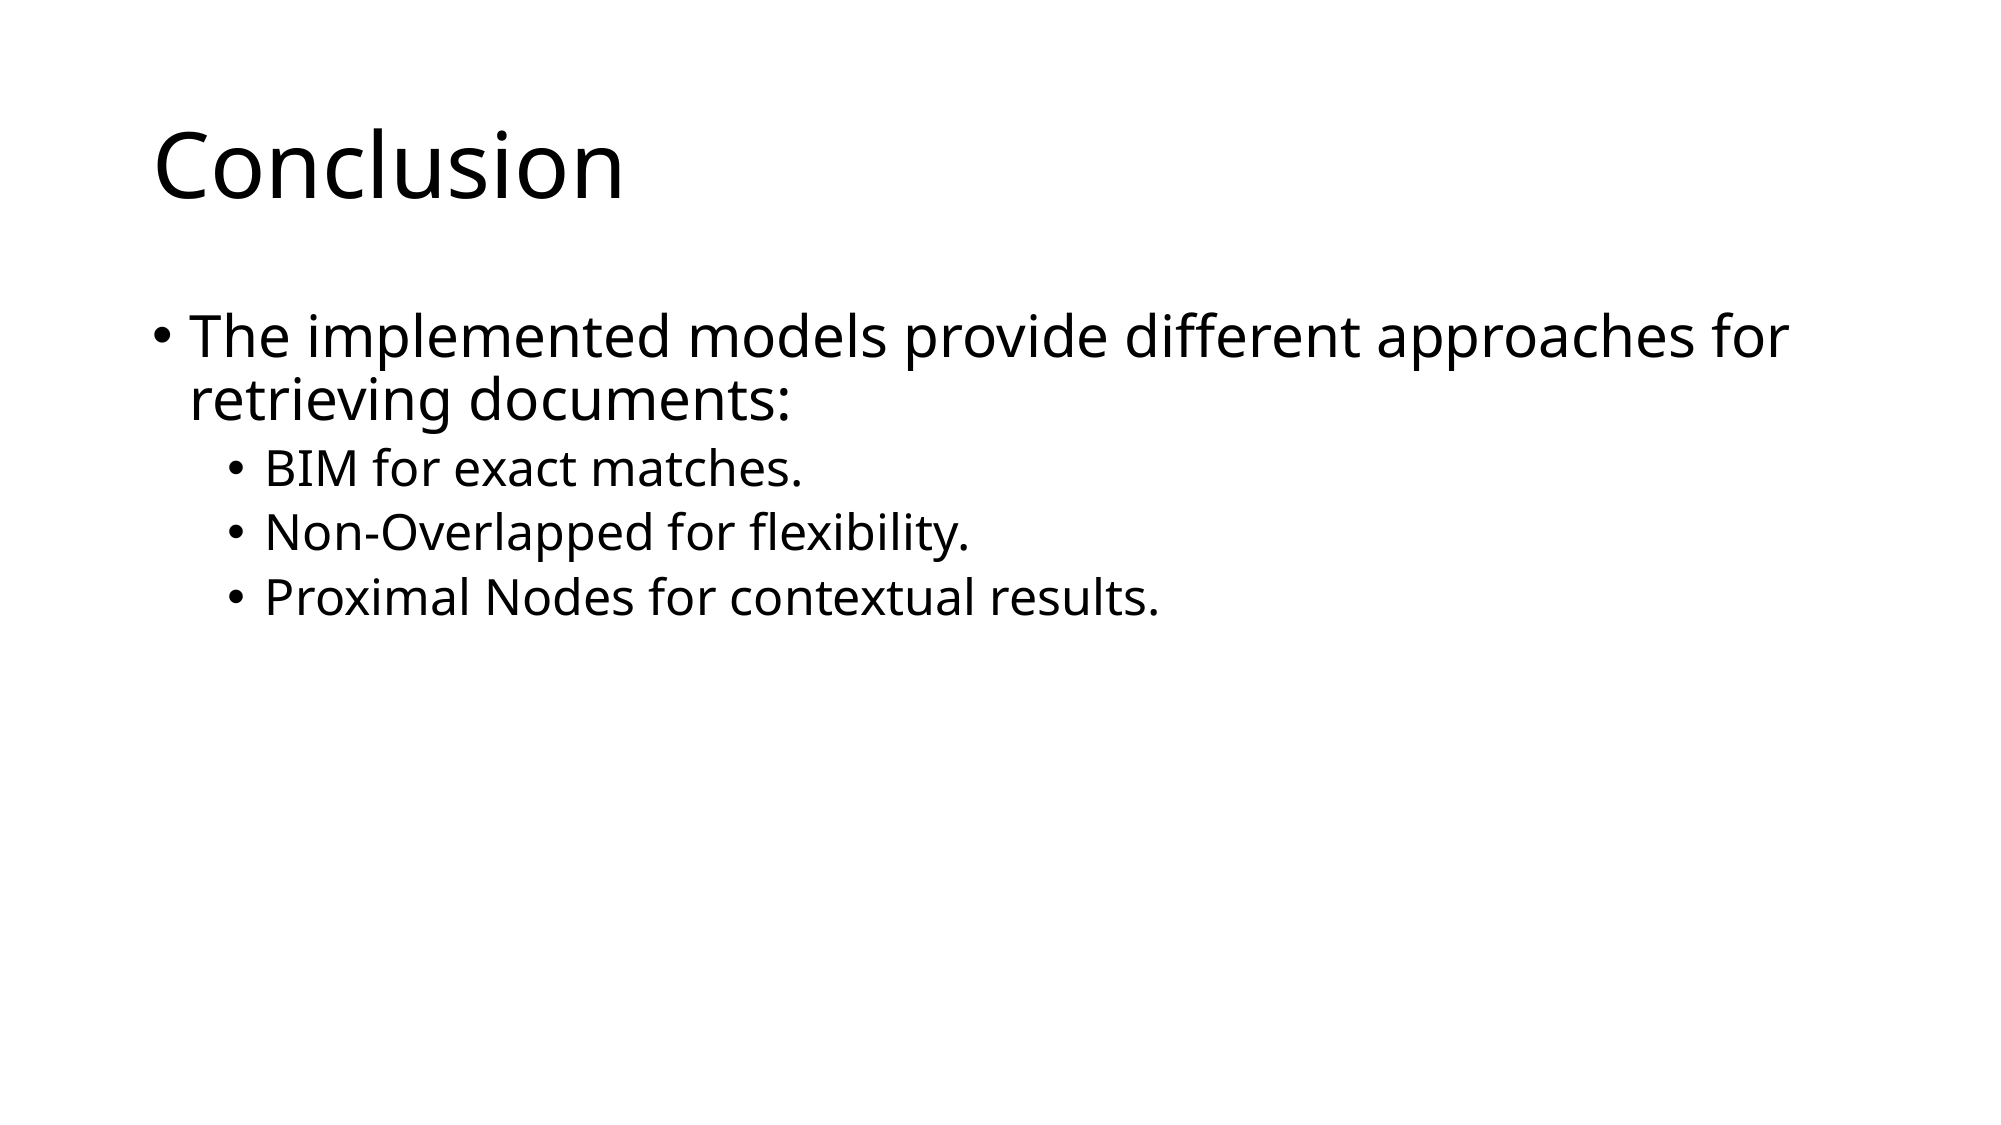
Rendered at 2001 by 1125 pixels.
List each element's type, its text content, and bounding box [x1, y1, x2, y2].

title Conclusion [137, 59, 1863, 278]
list The implemented models provide different approaches for retrieving documents: BIM for exact matches. Non-Overlapped for flexibility. Proximal Nodes for contextual results. [137, 299, 1863, 1014]
